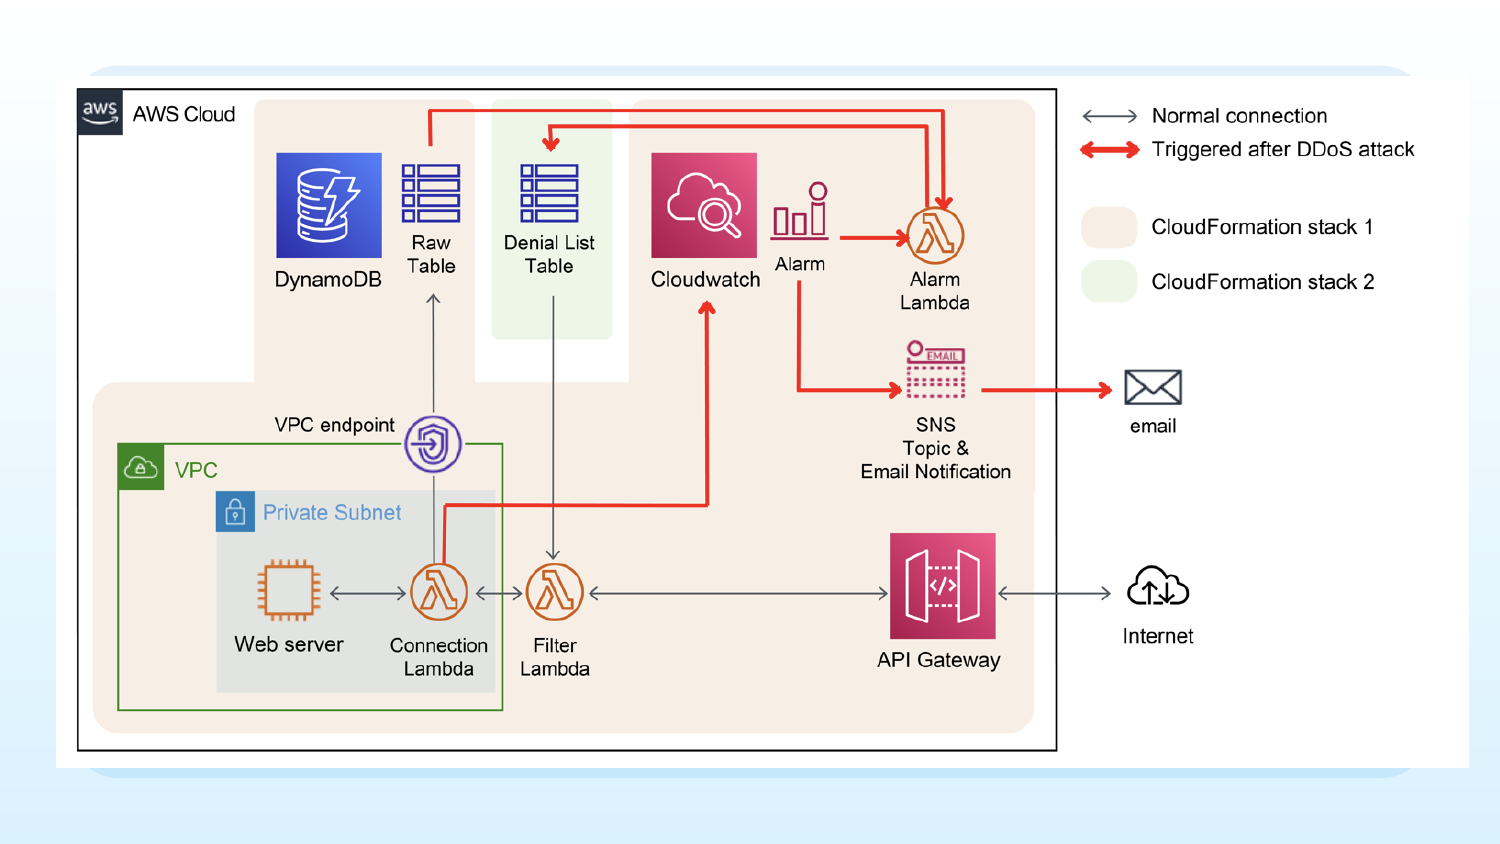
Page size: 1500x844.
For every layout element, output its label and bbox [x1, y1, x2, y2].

picture [55, 76, 1469, 768]
